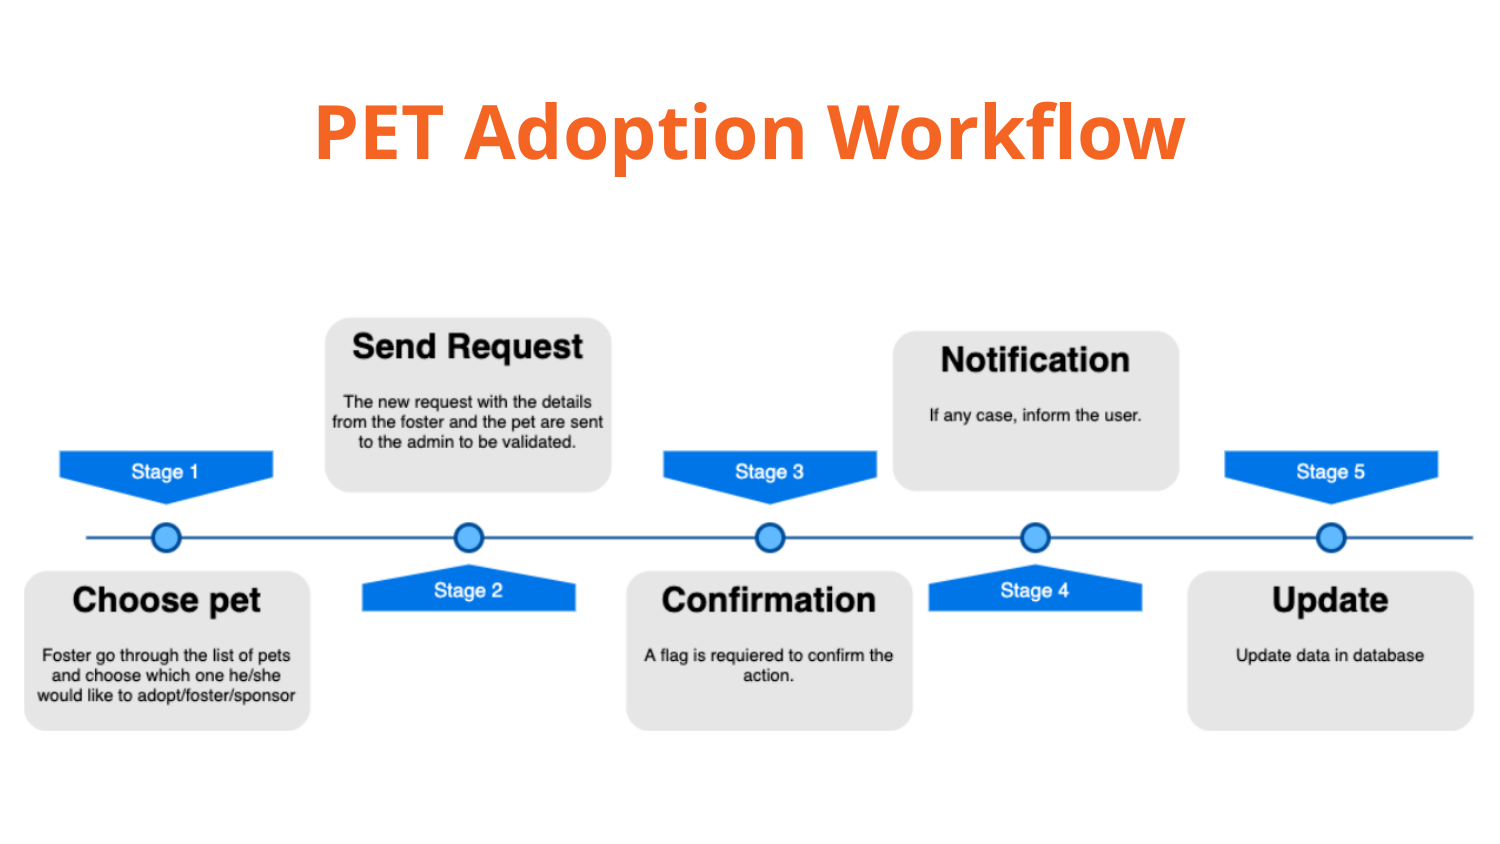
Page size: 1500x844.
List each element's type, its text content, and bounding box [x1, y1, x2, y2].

title PET Adoption Workflow [87, 69, 1413, 196]
picture [24, 306, 1476, 732]
